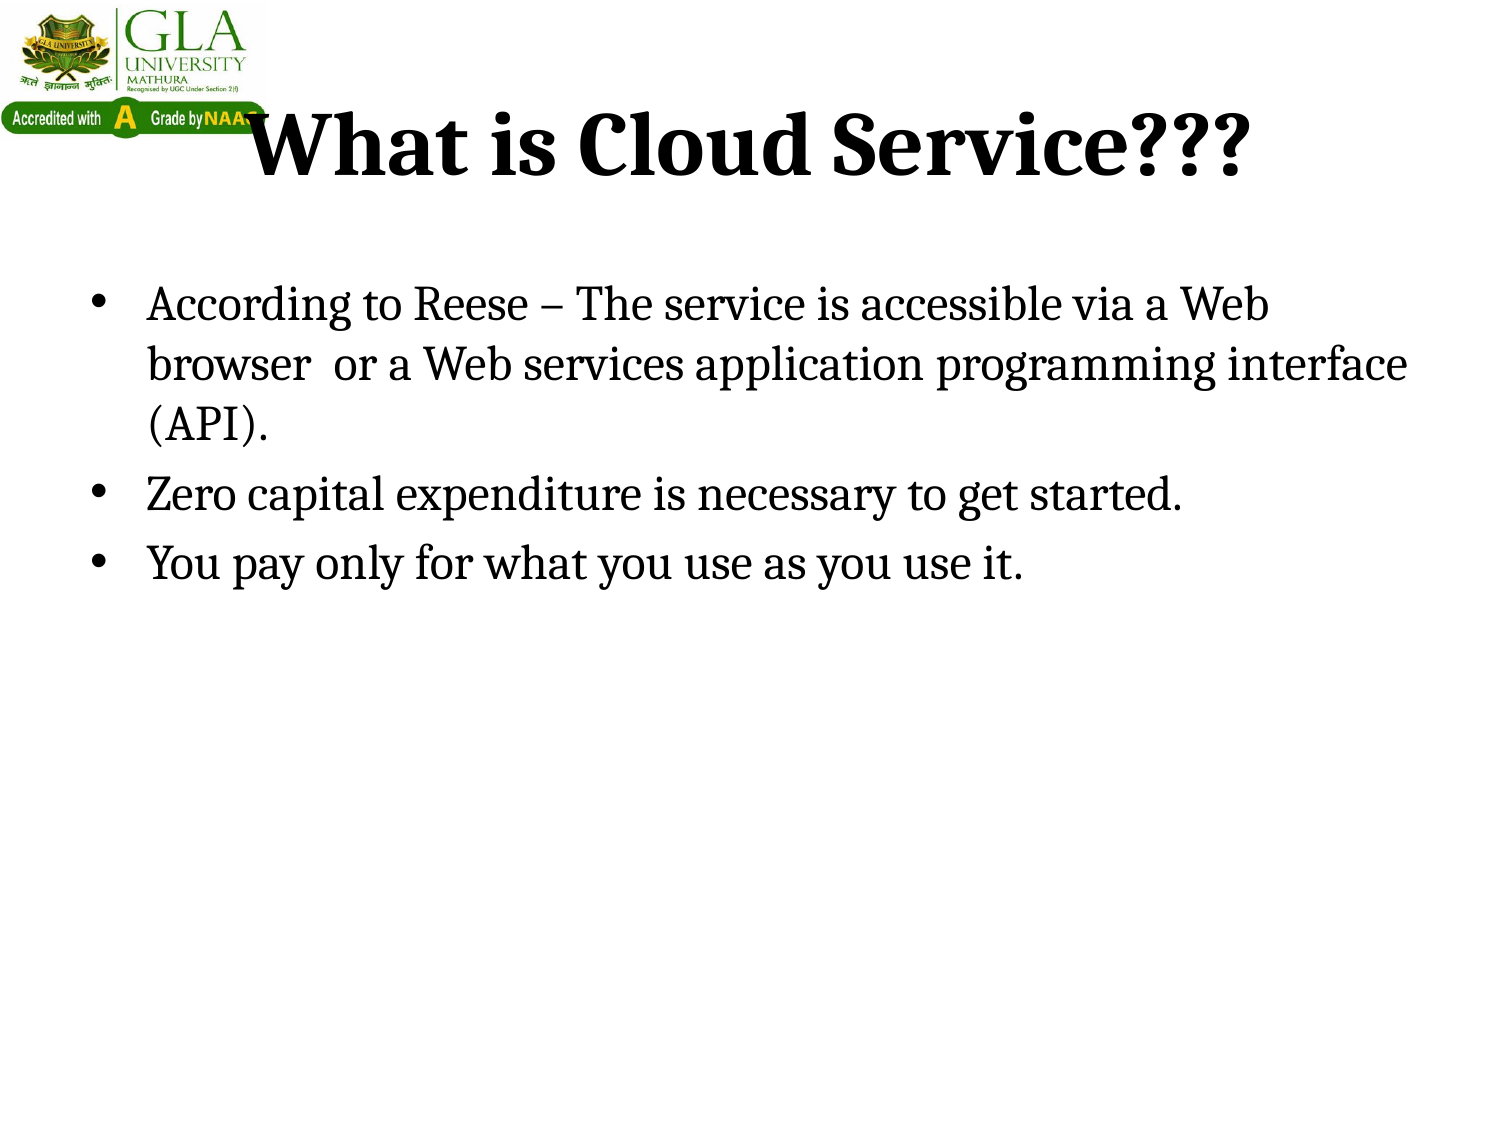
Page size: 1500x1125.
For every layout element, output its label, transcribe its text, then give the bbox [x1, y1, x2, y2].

title What is Cloud Service??? [75, 45, 1425, 233]
list According to Reese – The service is accessible via a Web browser or a Web services application programming interface (API). Zero capital expenditure is necessary to get started. You pay only for what you use as you use it. [75, 262, 1425, 1005]
picture [0, 4, 267, 141]
